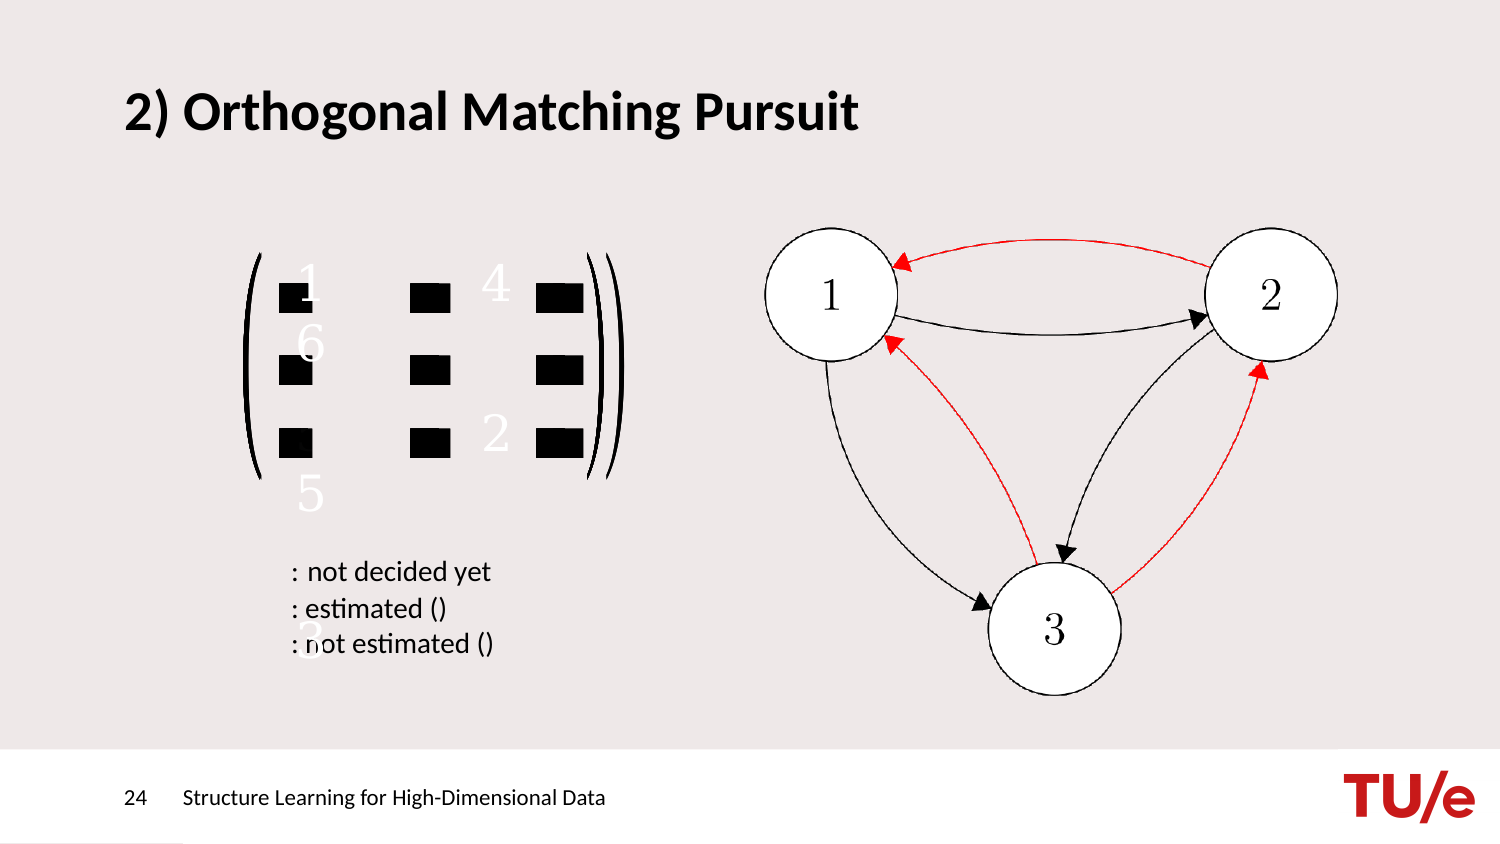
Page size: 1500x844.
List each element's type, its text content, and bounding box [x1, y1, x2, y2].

picture [1339, 749, 1500, 844]
slide_number 24 [0, 749, 183, 844]
text_box 1 4 6 5 2 5 7 8 3 [280, 244, 690, 677]
title 2) Orthogonal Matching Pursuit [124, 85, 1364, 174]
footer Structure Learning for High-Dimensional Data [183, 749, 1339, 844]
picture [763, 227, 1338, 696]
